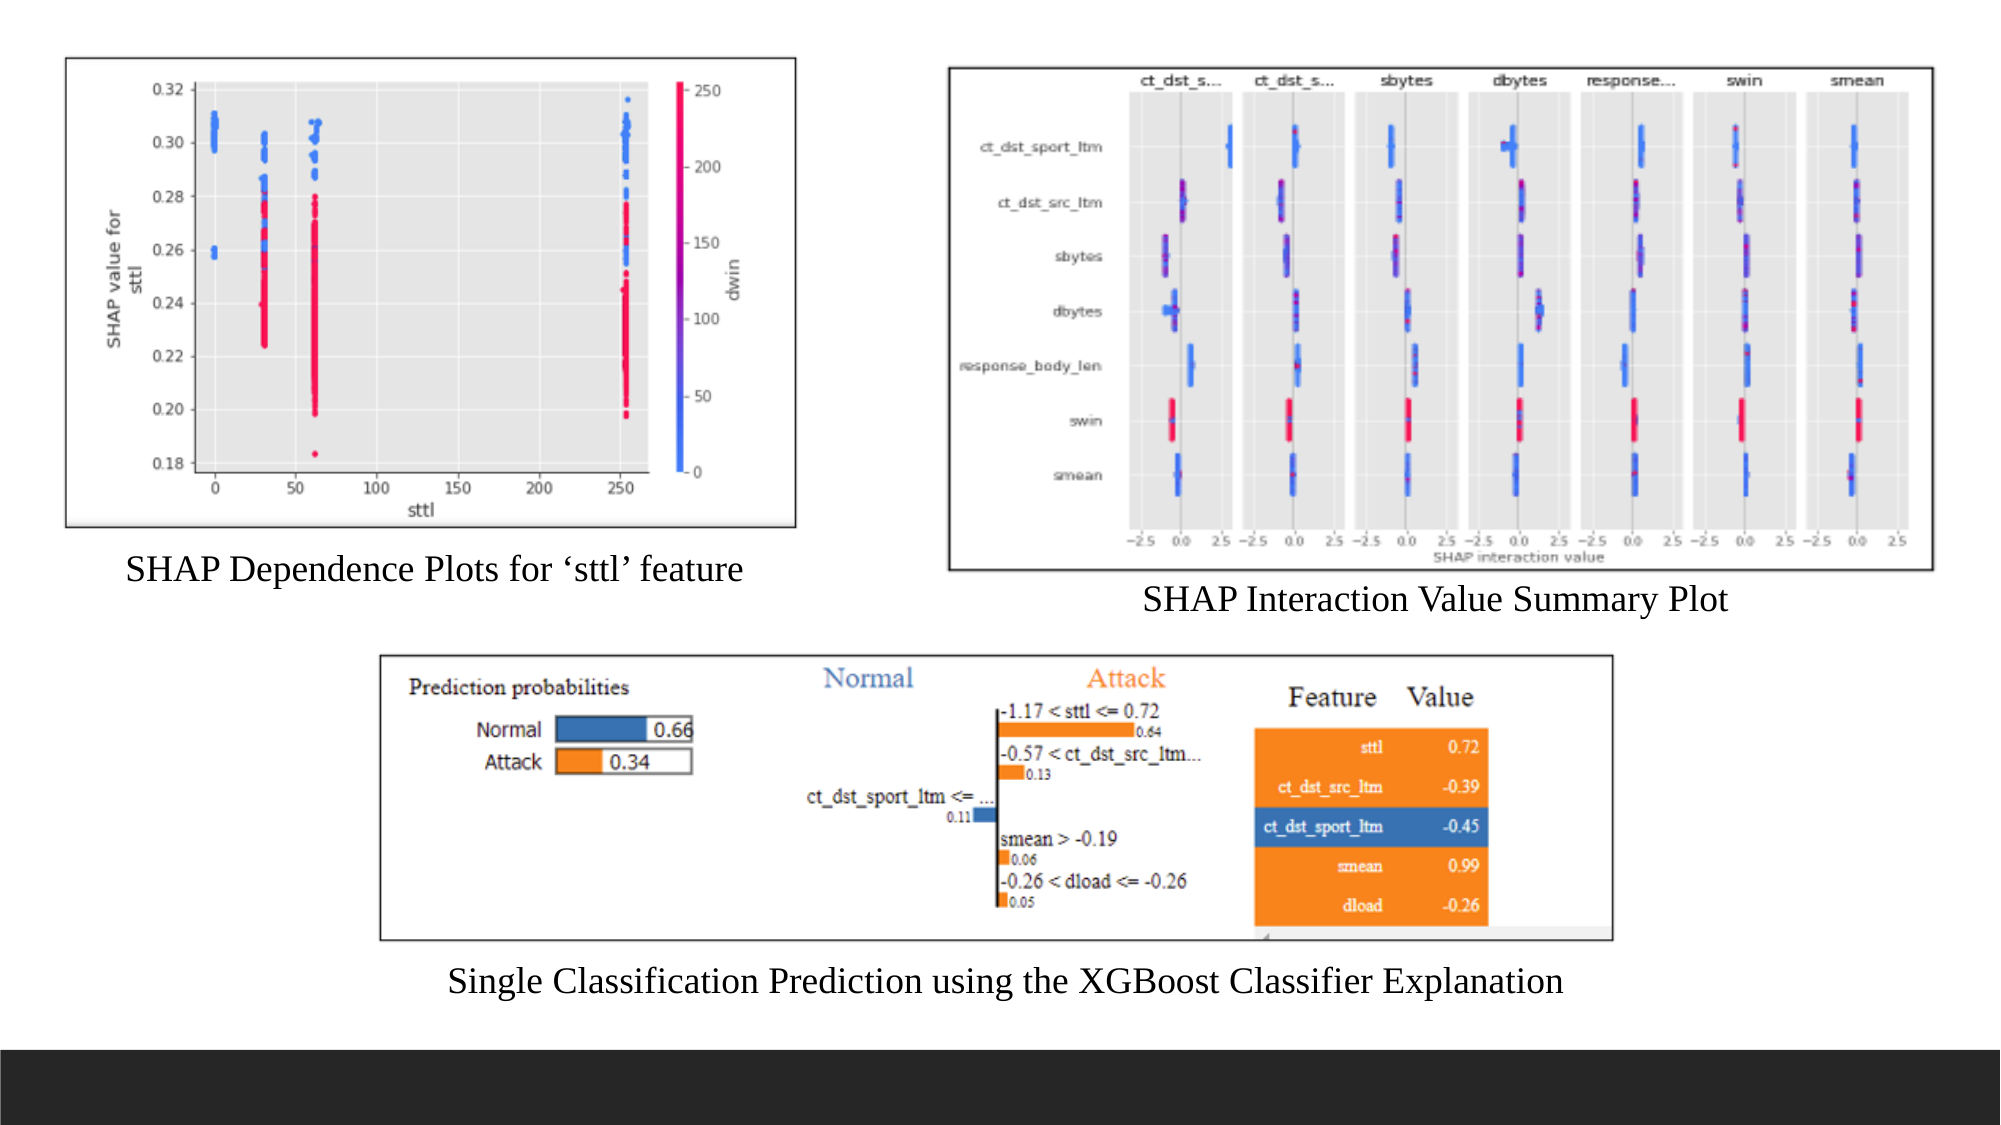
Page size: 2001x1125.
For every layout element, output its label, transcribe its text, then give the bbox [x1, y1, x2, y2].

picture [909, 45, 1979, 589]
text_box SHAP Dependence Plots for ‘sttl’ feature [110, 536, 913, 597]
picture [34, 45, 831, 559]
text_box Single Classification Prediction using the XGBoost Classifier Explanation [432, 972, 1614, 1009]
text_box SHAP Interaction Value Summary Plot [1127, 566, 2000, 627]
picture [349, 642, 1651, 964]
